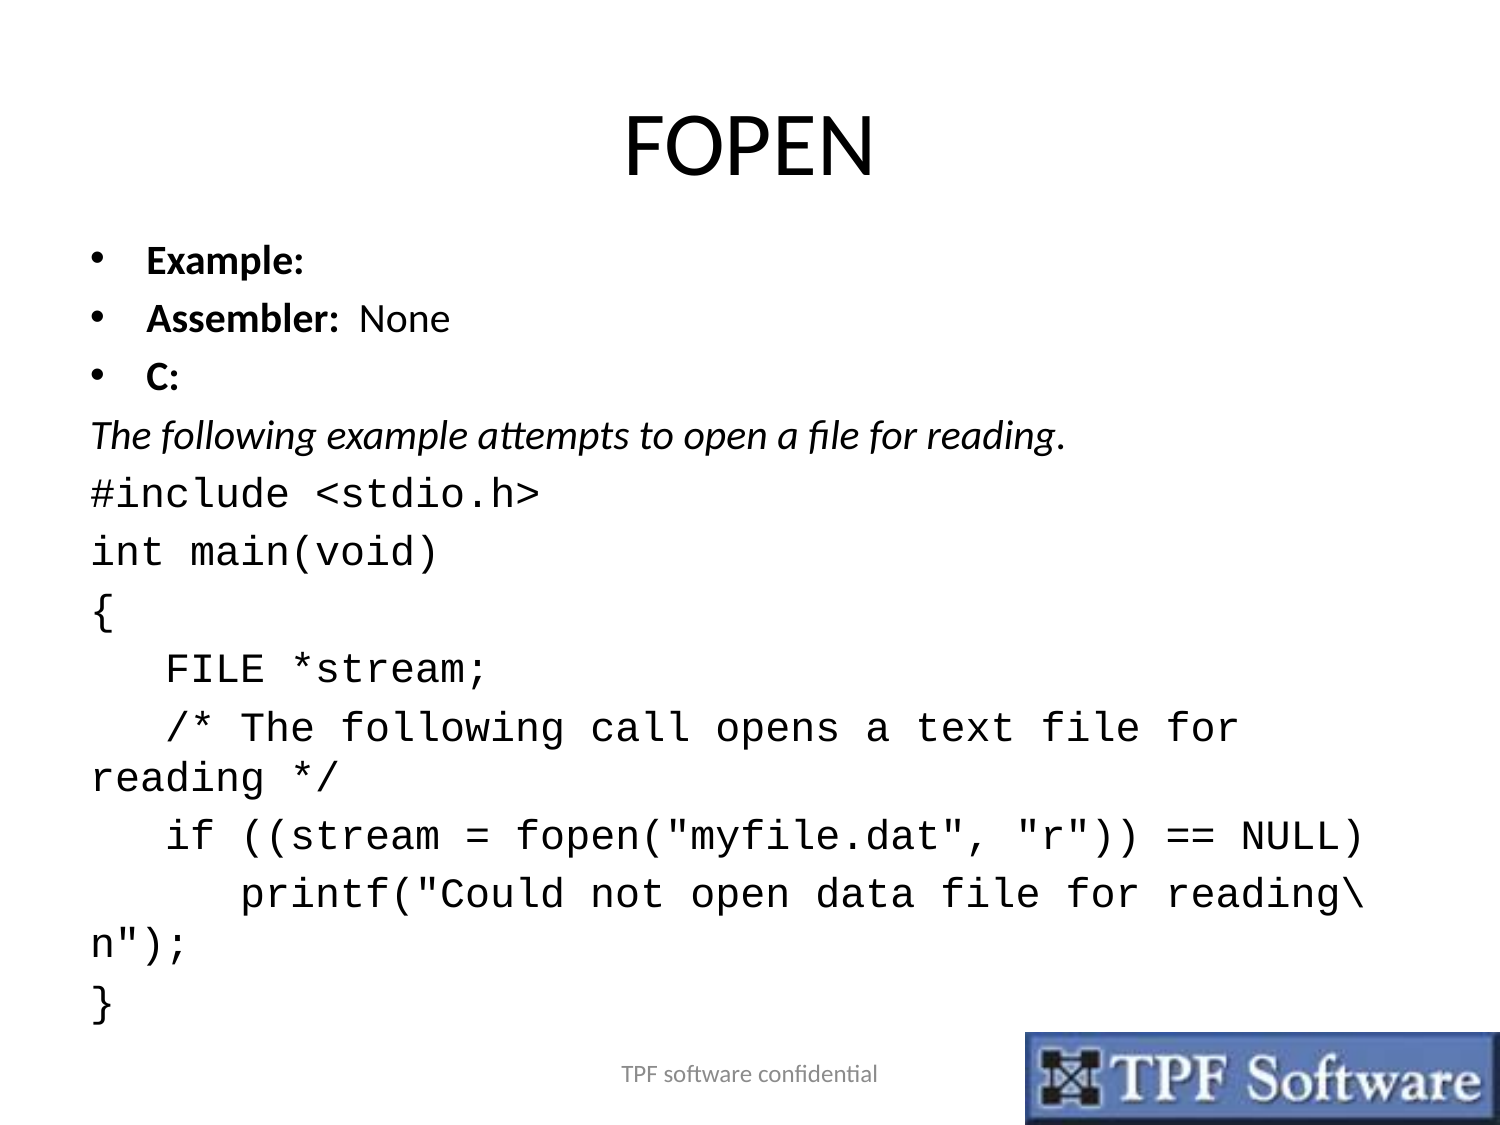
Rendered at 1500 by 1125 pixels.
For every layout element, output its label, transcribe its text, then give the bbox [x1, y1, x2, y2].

picture [1024, 1032, 1500, 1125]
list Example: Assembler: None C: The following example attempts to open a file for reading. #include <stdio.h> int main(void) { FILE *stream; /* The following call opens a text file for reading */ if ((stream = fopen("myfile.dat", "r")) == NULL) printf("Could not open data file for reading\n"); } [75, 224, 1425, 1005]
title FOPEN [75, 45, 1425, 224]
footer TPF software confidential [512, 1042, 988, 1103]
